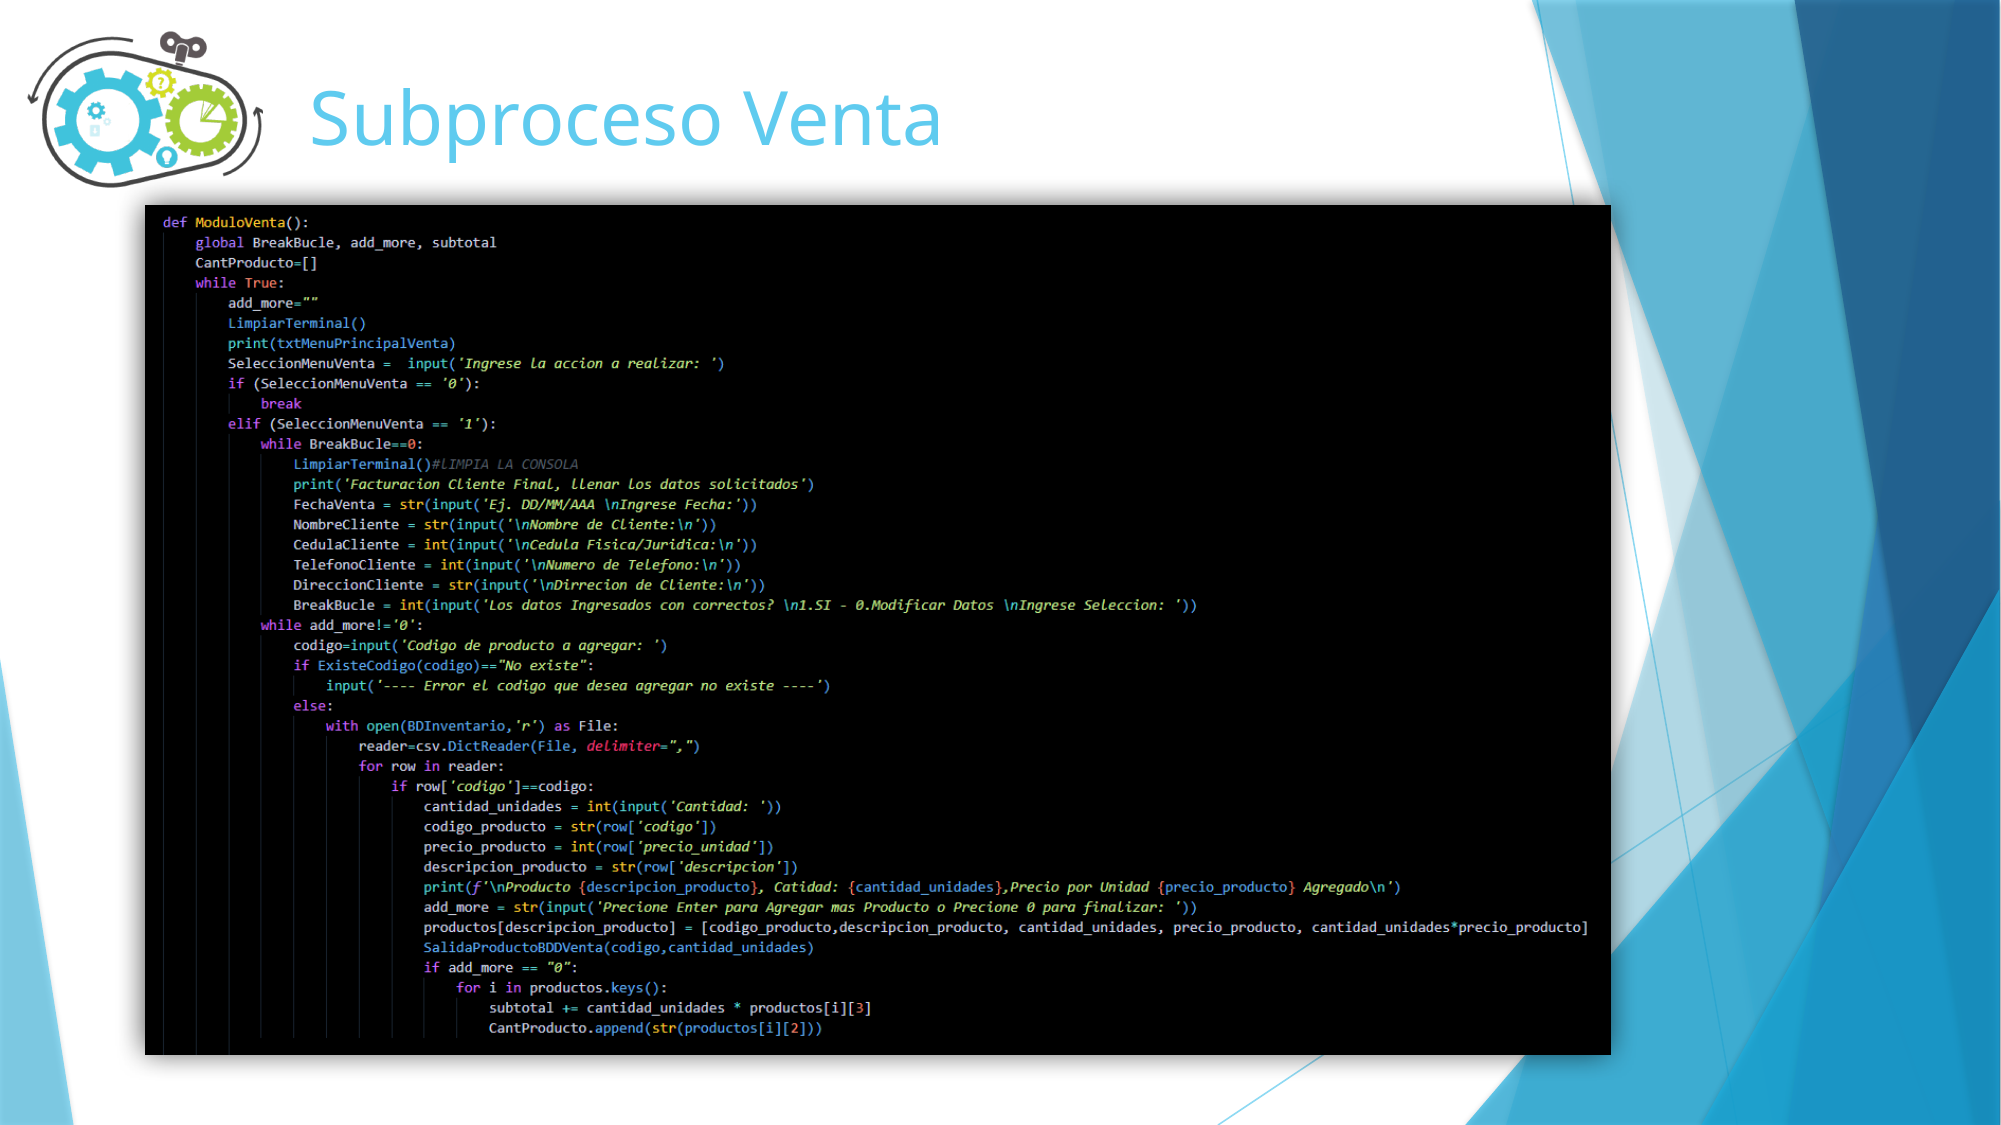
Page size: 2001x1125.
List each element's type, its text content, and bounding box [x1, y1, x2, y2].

title Subproceso Venta [294, 63, 1706, 280]
picture [27, 15, 1611, 1055]
